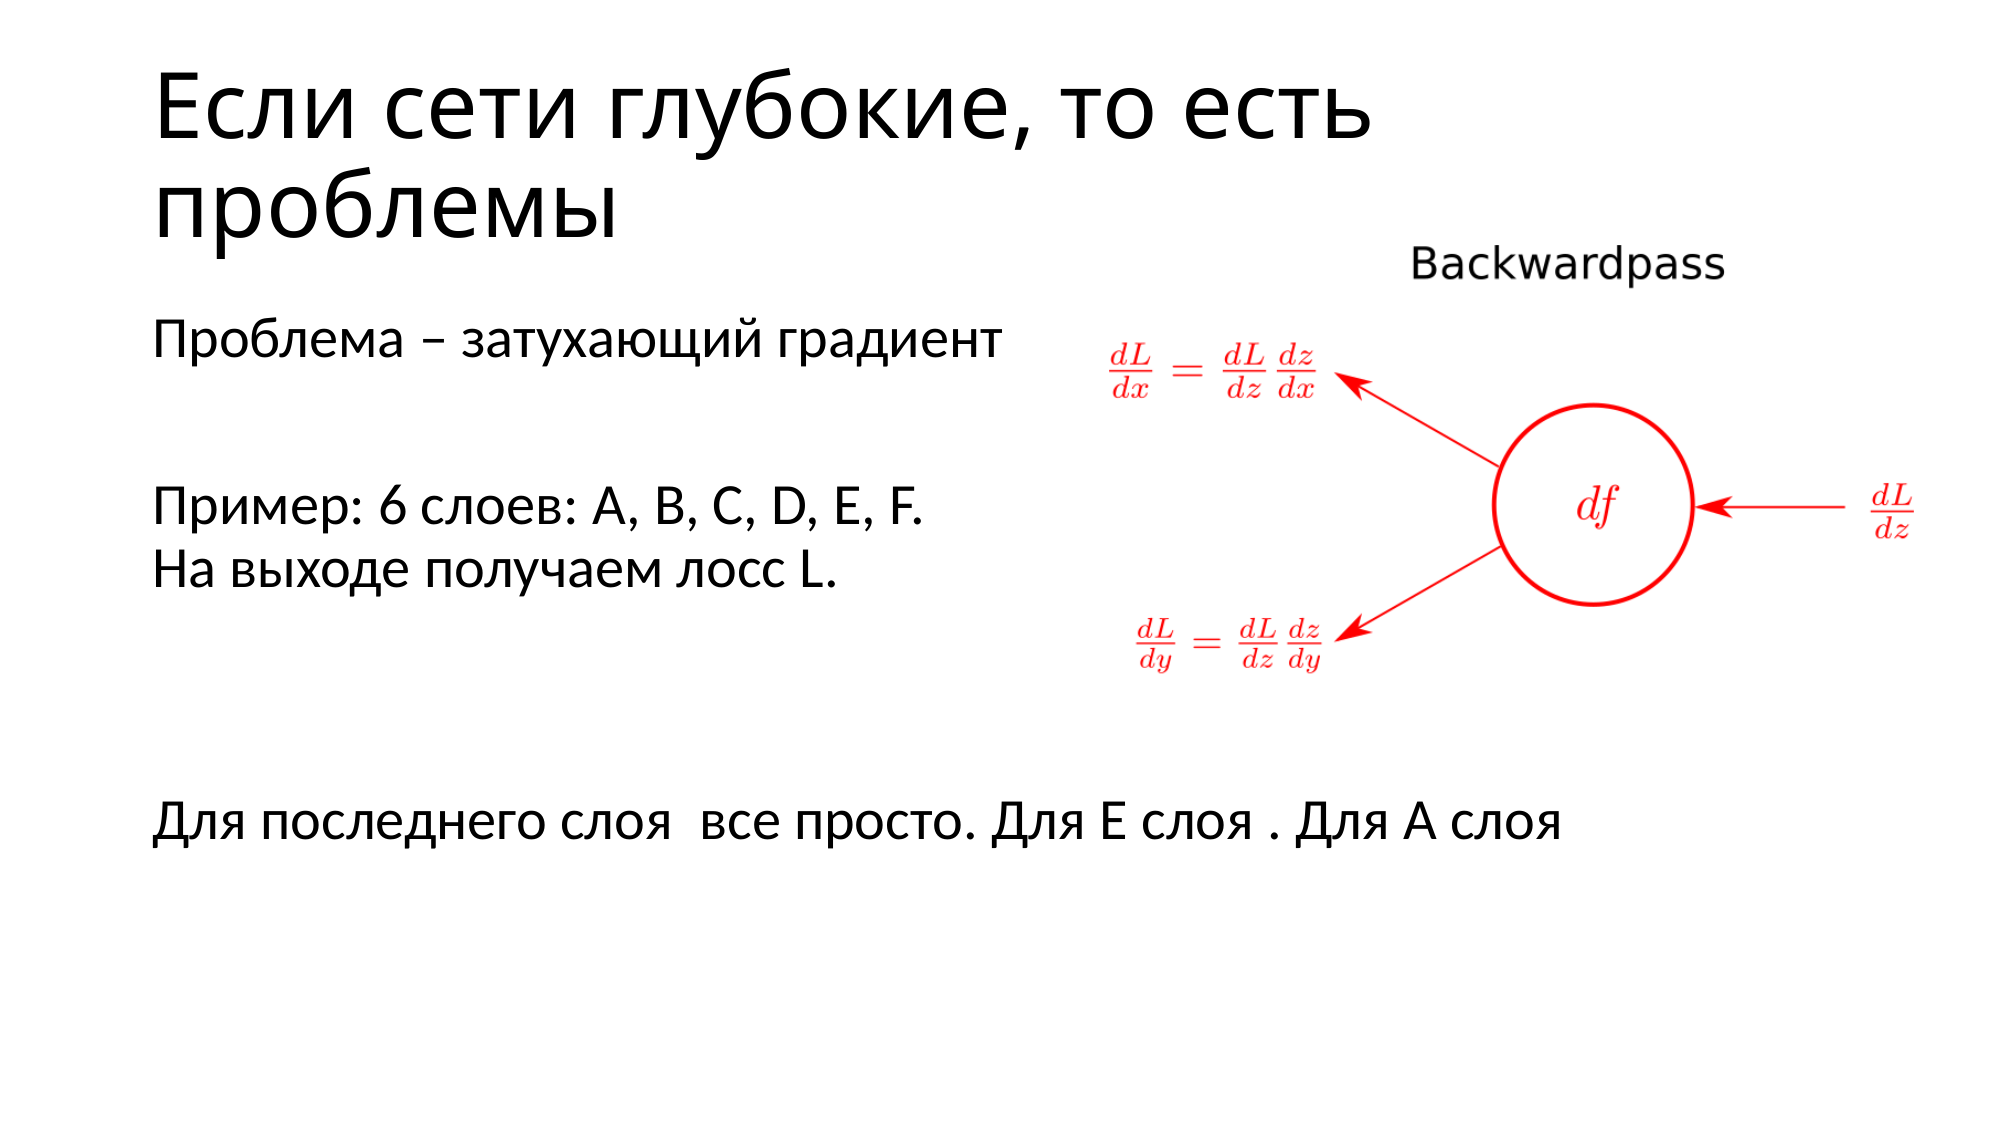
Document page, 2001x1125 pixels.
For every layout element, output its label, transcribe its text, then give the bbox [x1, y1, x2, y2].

picture [1084, 223, 1936, 773]
title Если сети глубокие, то есть проблемы [137, 49, 1863, 267]
